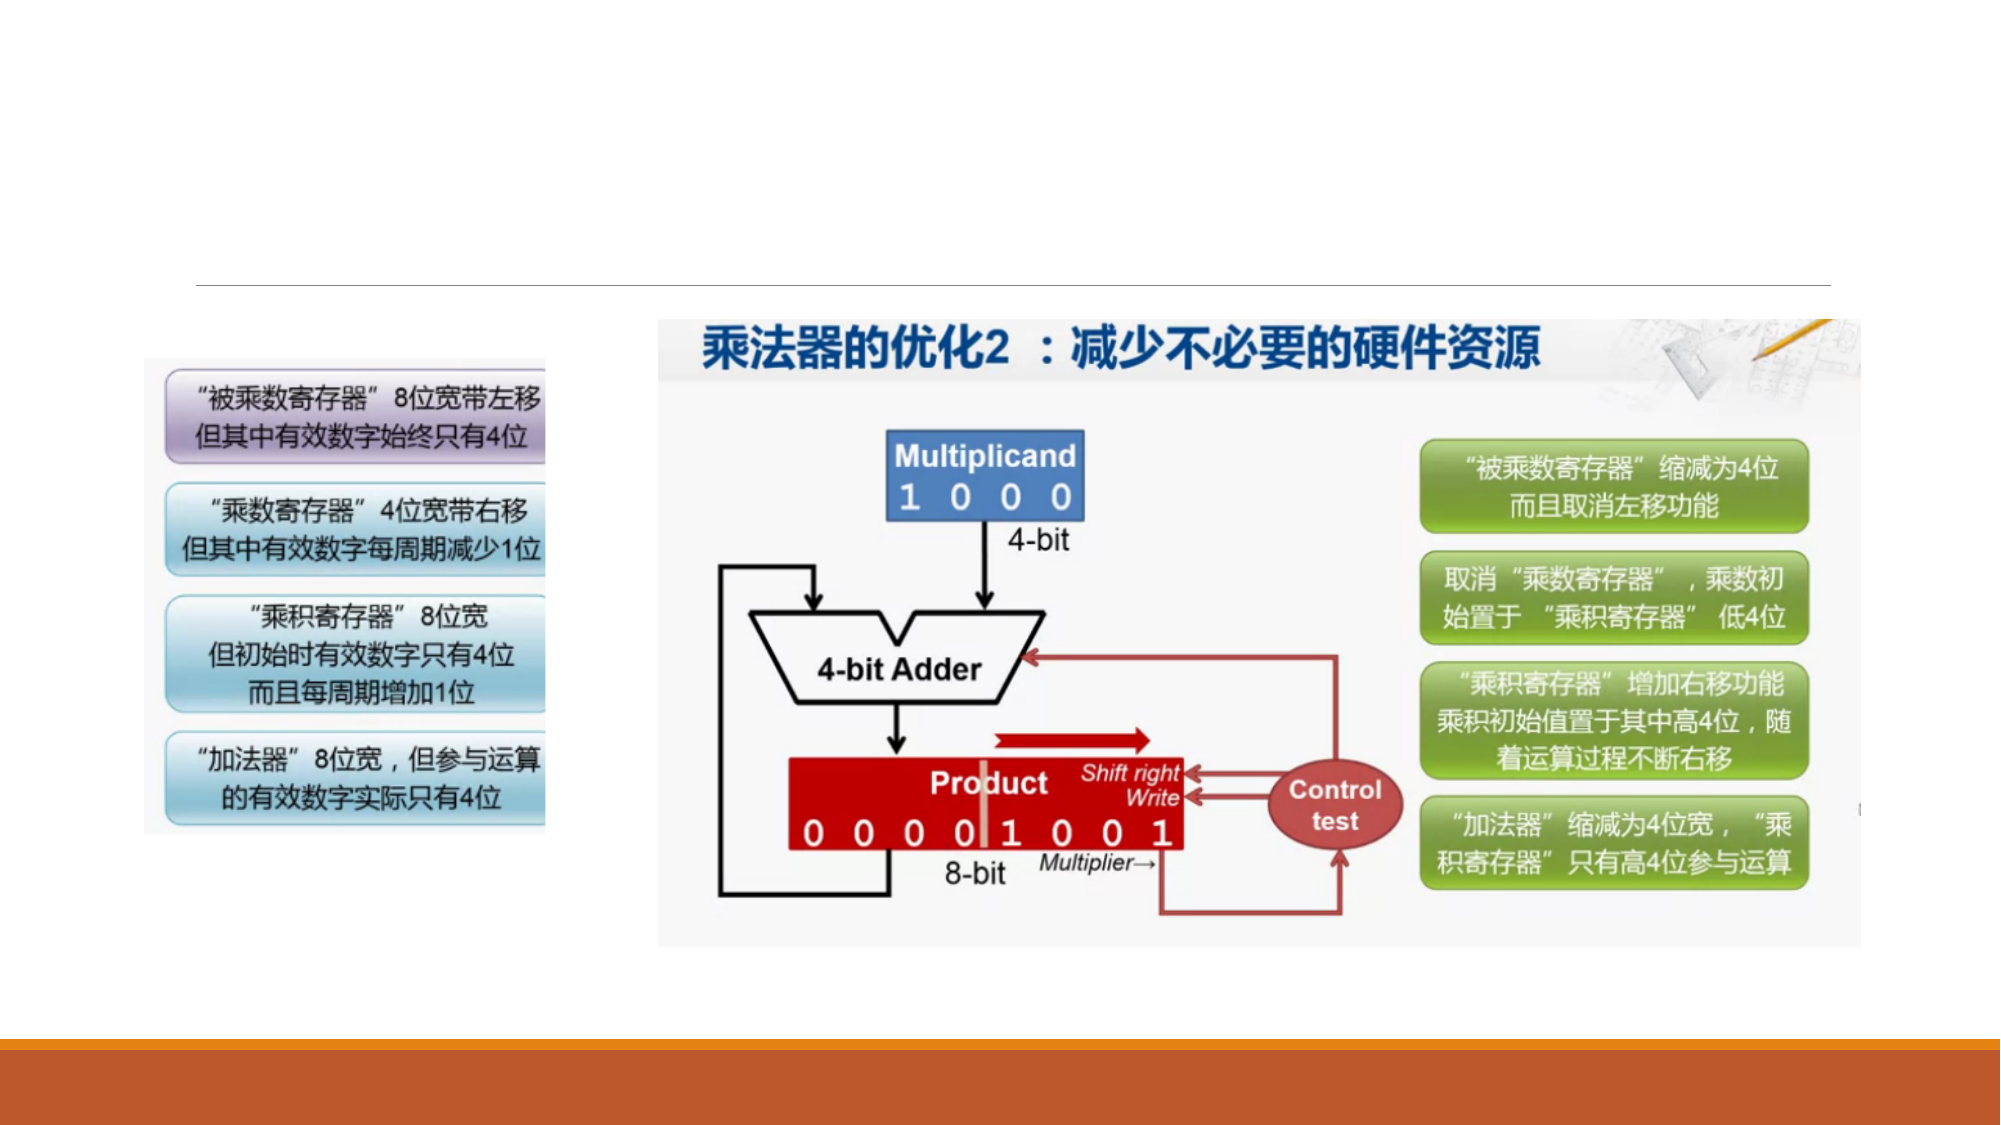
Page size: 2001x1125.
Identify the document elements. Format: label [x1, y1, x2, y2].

picture [658, 318, 1862, 948]
list [143, 358, 655, 908]
